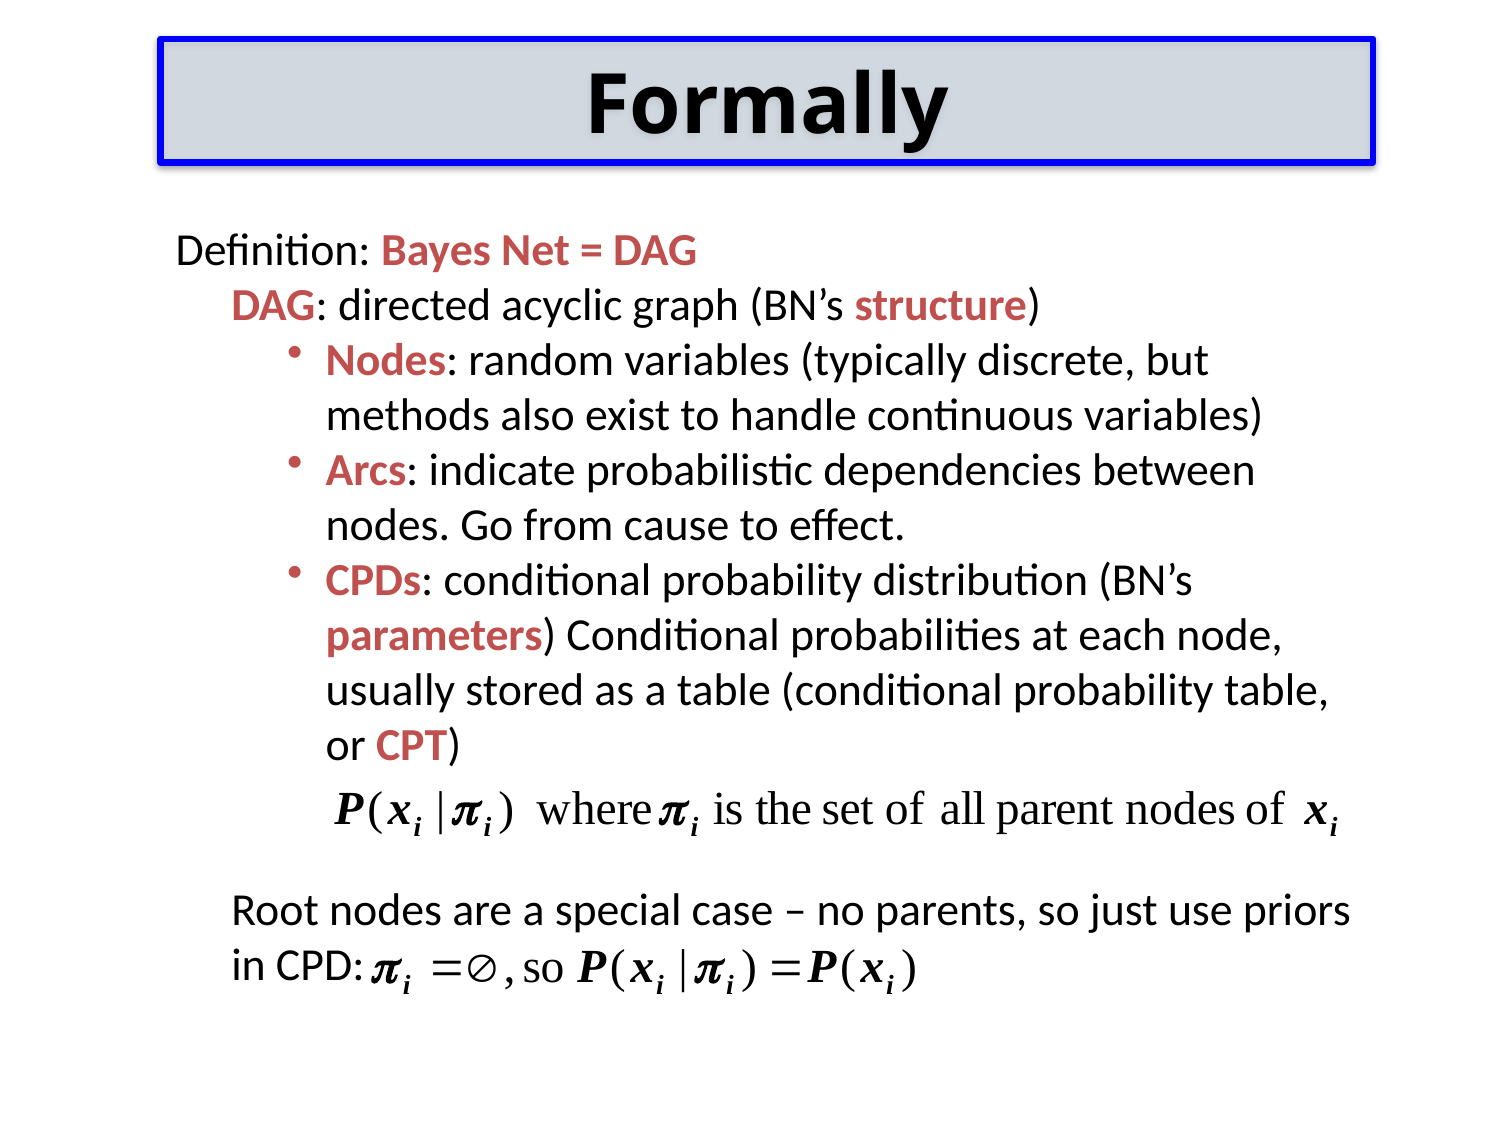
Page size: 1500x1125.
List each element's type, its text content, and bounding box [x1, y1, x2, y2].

text_box Definition: Bayes Net = DAG DAG: directed acyclic graph (BN’s structure) Nodes: random variables (typically discrete, but methods also exist to handle continuous variables) Arcs: indicate probabilistic dependencies between nodes. Go from cause to effect. CPDs: conditional probability distribution (BN’s parameters) Conditional probabilities at each node, usually stored as a table (conditional probability table, or CPT) Root nodes are a special case – no parents, so just use priors in CPD: [160, 212, 1374, 988]
picture [324, 776, 1350, 849]
picture [366, 934, 927, 1007]
text_box Formally [157, 36, 1376, 166]
